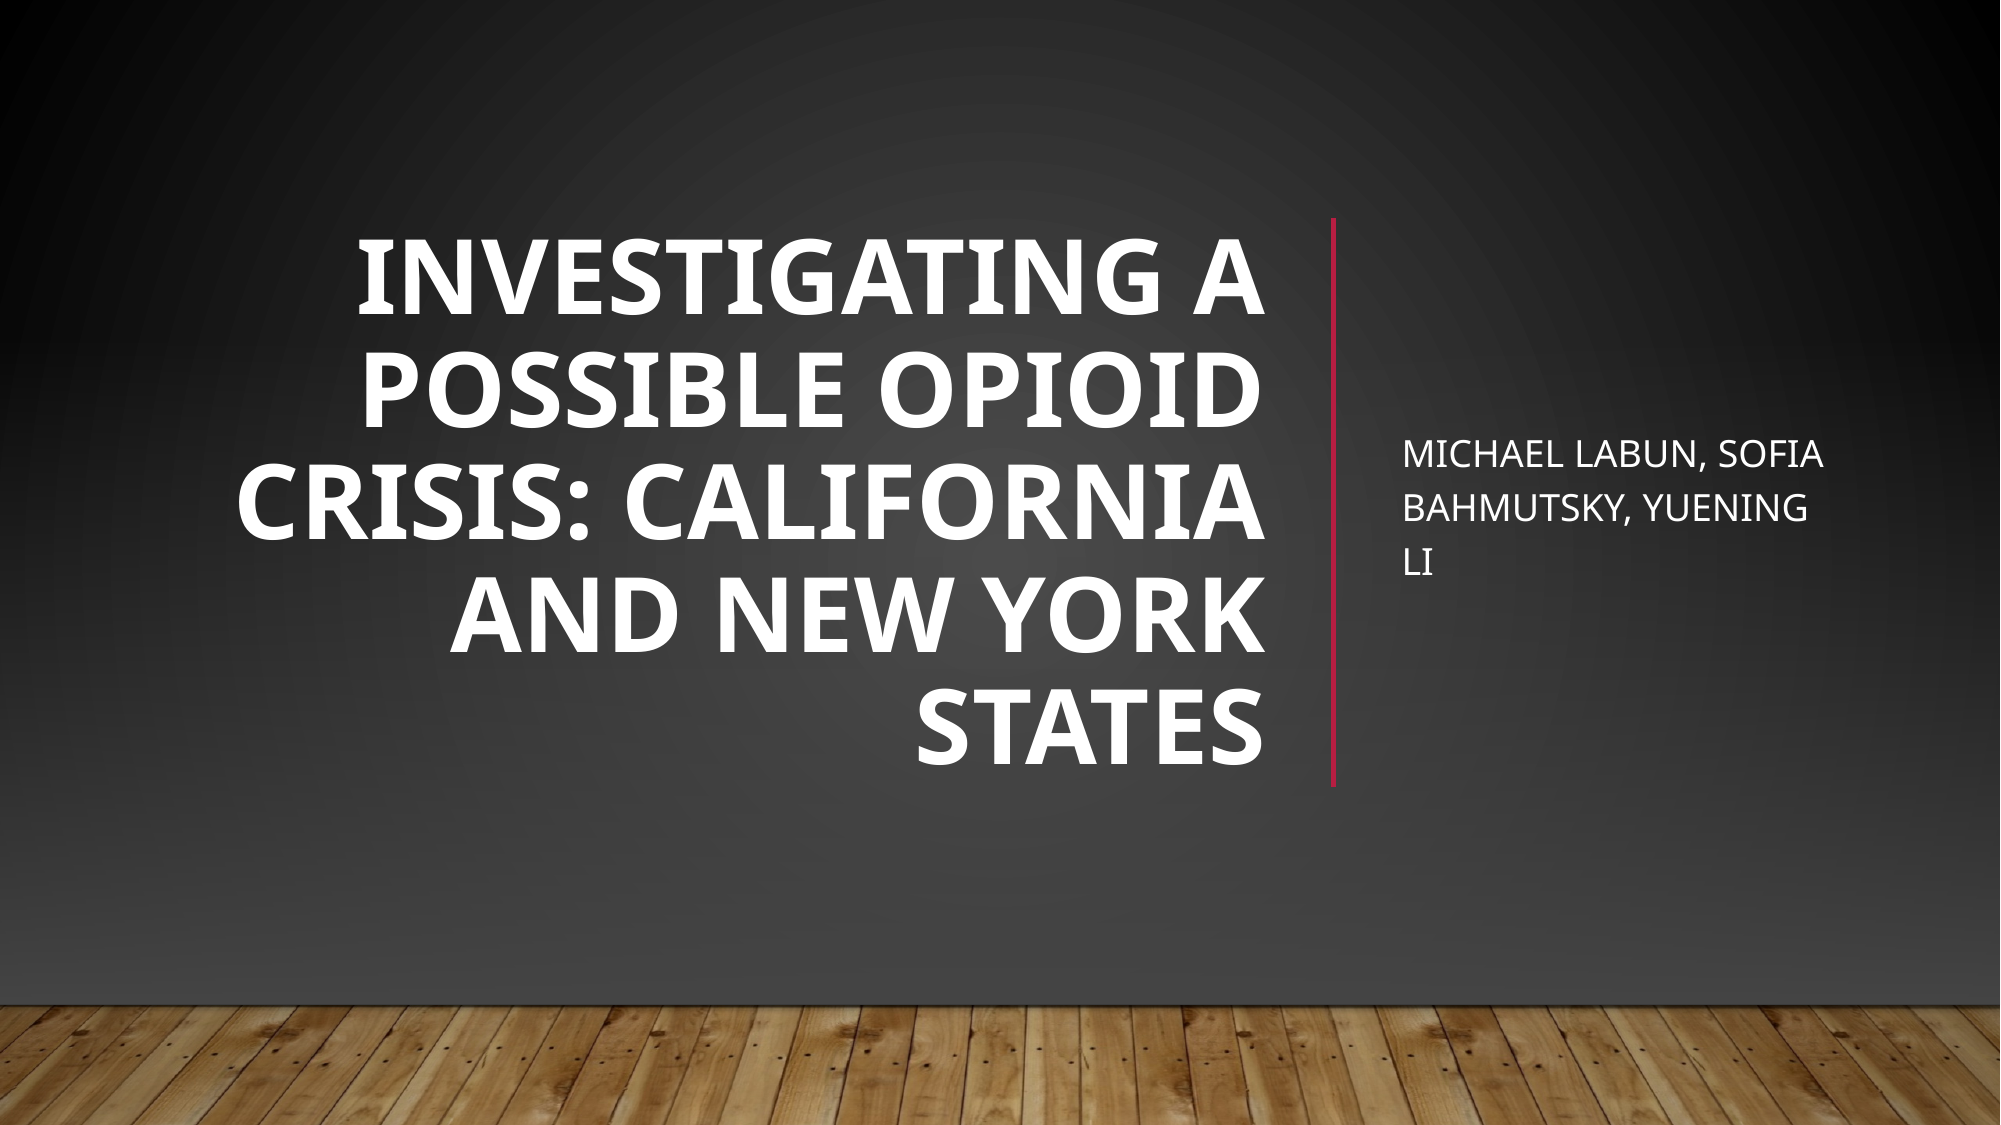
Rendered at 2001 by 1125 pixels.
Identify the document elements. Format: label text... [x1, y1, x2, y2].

text_box [0, 0, 2000, 330]
picture [0, 1006, 2000, 1125]
subtitle Michael Labun, Sofia Bahmutsky, Yuening Li [1386, 158, 1842, 847]
text_box [0, 330, 2000, 1004]
title Investigating a possible opioid crisis: California and New York States [157, 157, 1282, 848]
